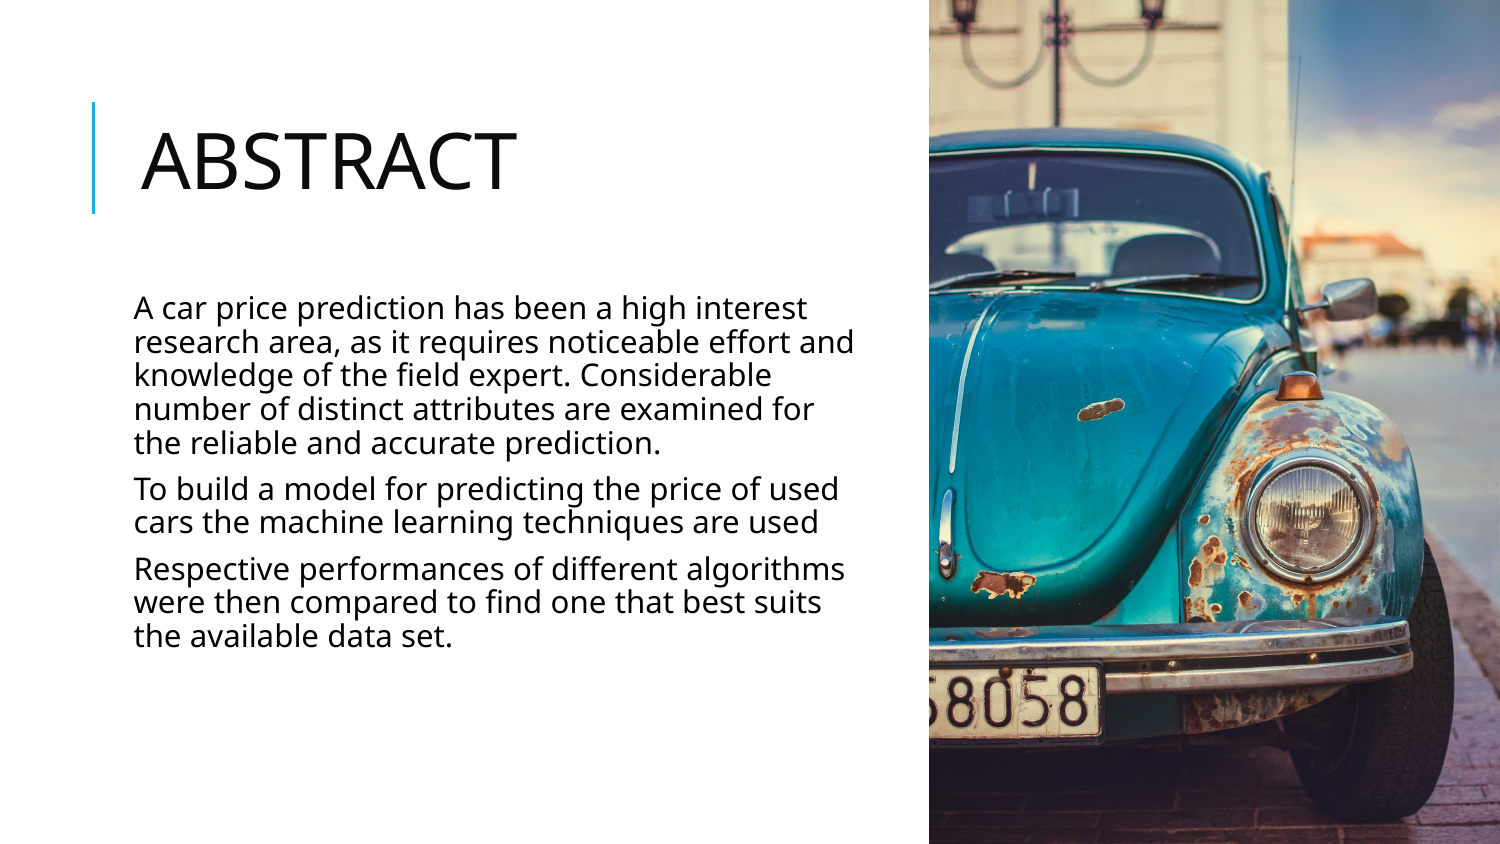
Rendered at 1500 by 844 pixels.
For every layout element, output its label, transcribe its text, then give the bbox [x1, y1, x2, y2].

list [928, 0, 1500, 844]
title ABSTRACT [126, 71, 873, 257]
list A car price prediction has been a high interest research area, as it requires noticeable effort and knowledge of the field expert. Considerable number of distinct attributes are examined for the reliable and accurate prediction. To build a model for predicting the price of used cars the machine learning techniques are used Respective performances of different algorithms were then compared to find one that best suits the available data set. [126, 285, 873, 781]
